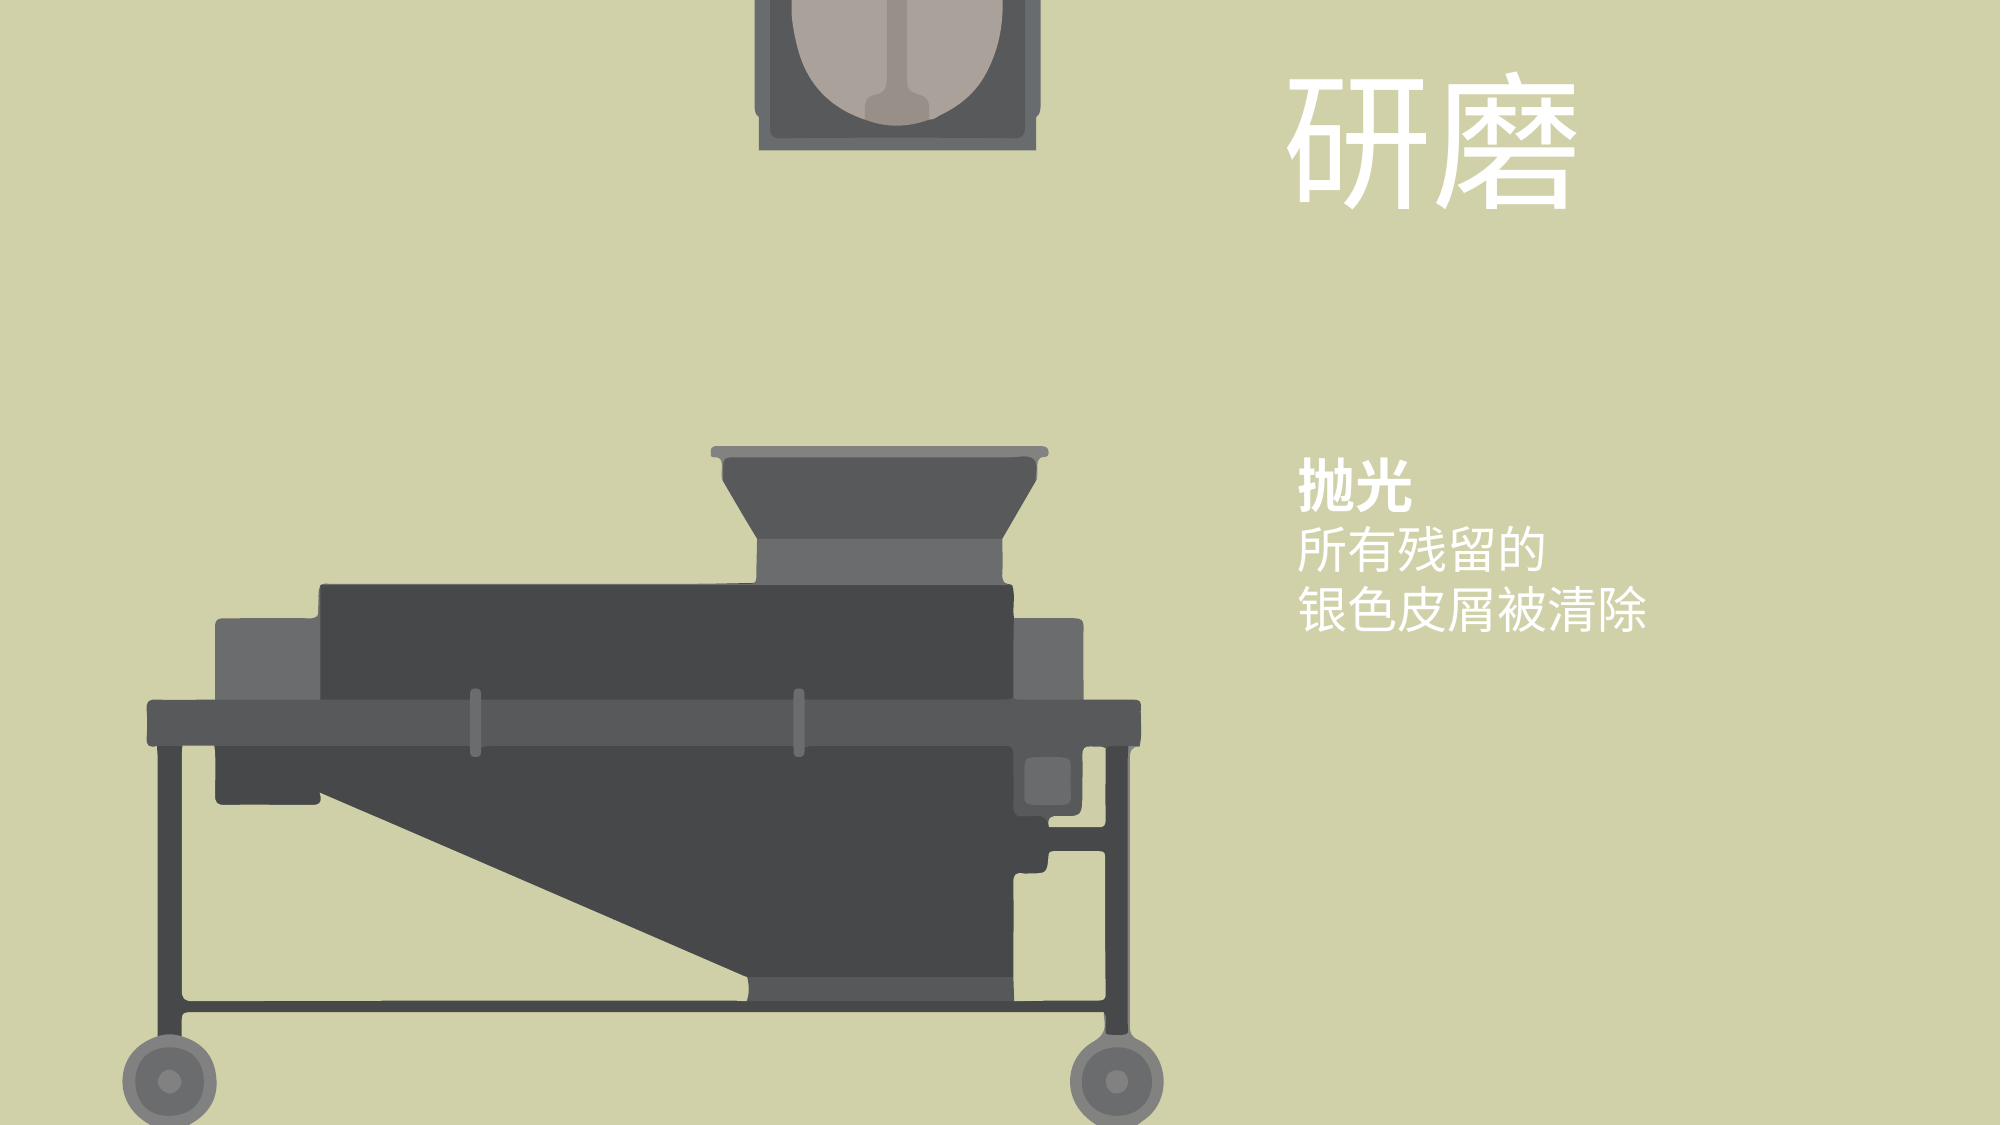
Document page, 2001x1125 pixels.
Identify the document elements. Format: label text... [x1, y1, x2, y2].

text_box 研磨 [1250, 39, 1613, 235]
text_box [769, 0, 1026, 139]
text_box 抛光 所有残留的 银色皮屑被清除 [1282, 441, 1752, 647]
picture [791, 0, 1003, 126]
text_box [754, 0, 1041, 151]
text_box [120, 445, 1173, 1125]
